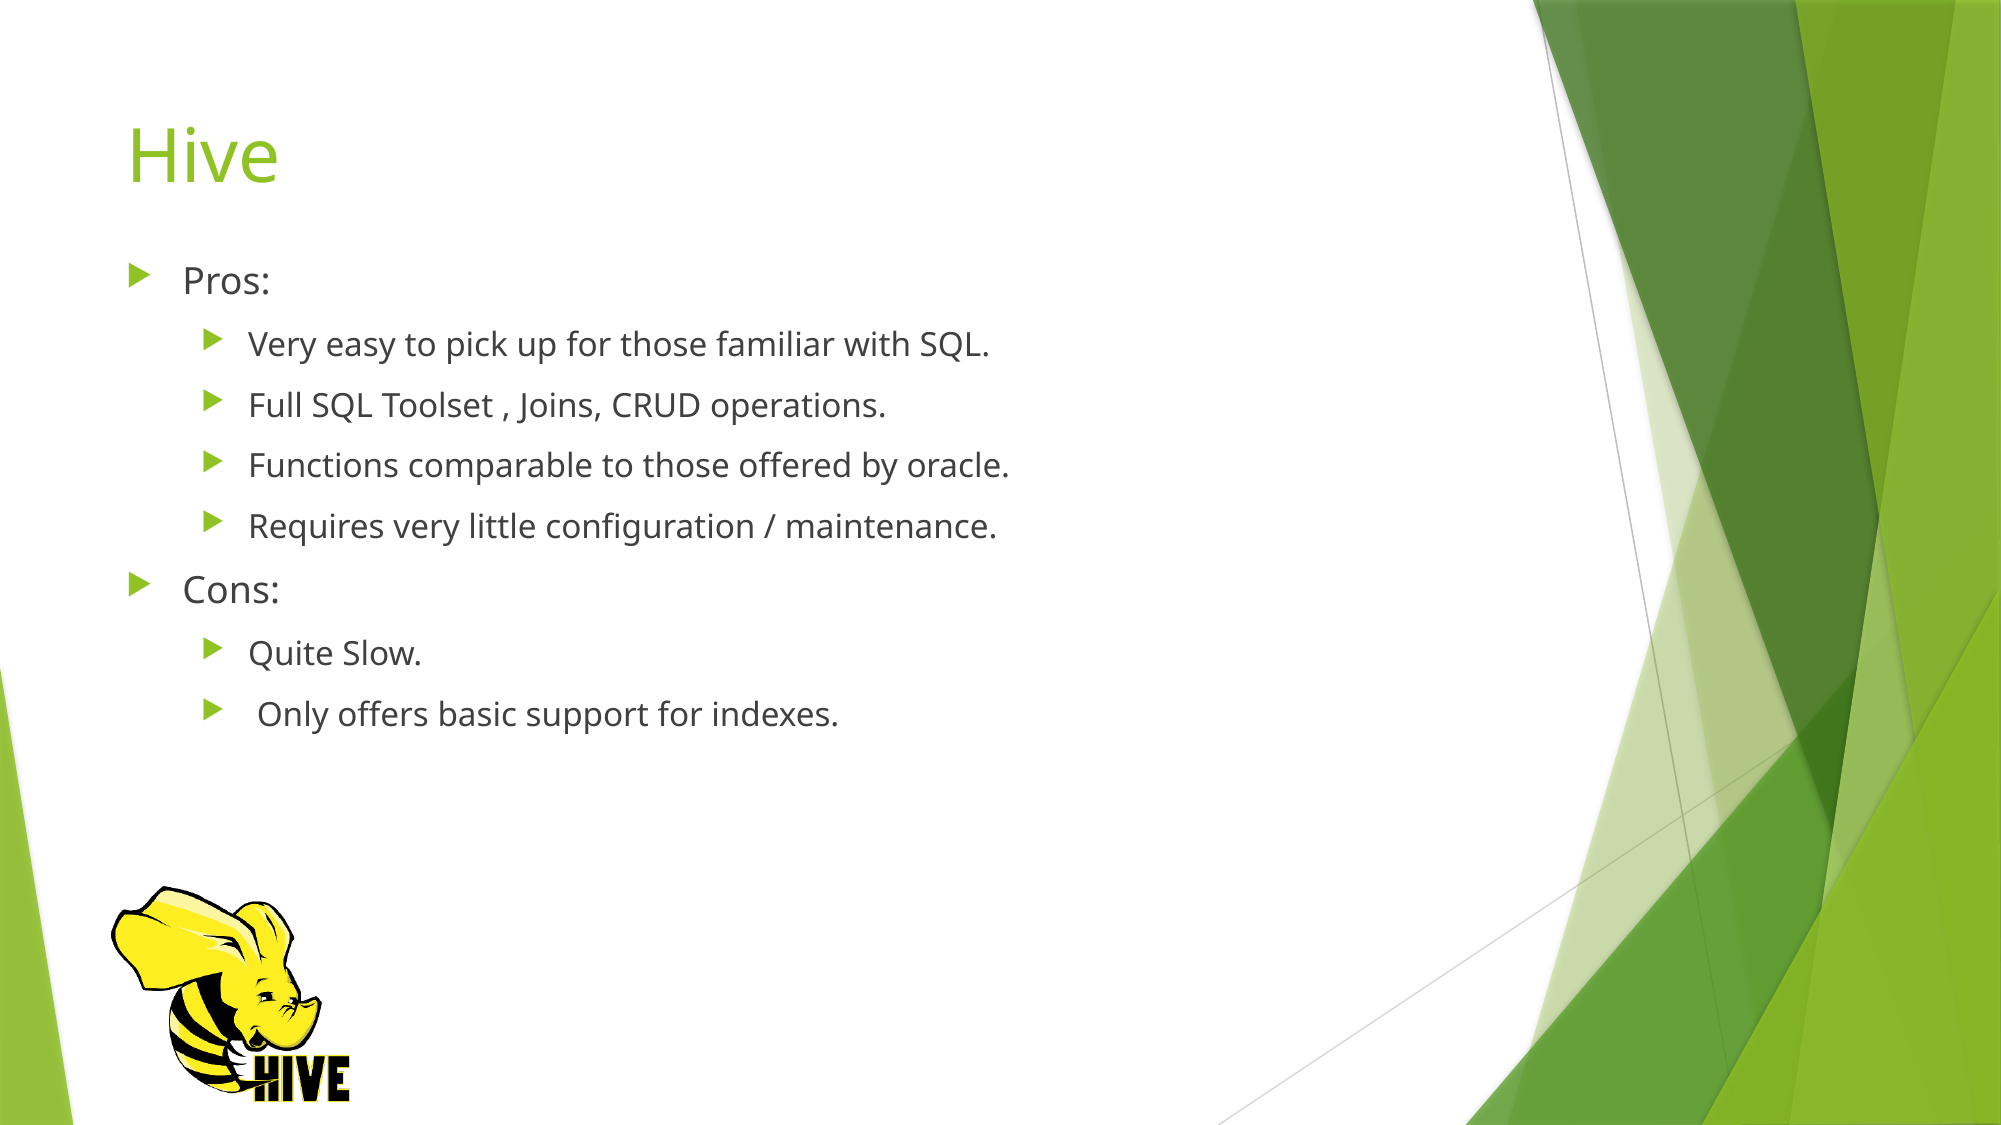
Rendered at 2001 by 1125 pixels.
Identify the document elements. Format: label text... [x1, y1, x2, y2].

title Hive [111, 99, 1522, 249]
list Pros: Very easy to pick up for those familiar with SQL. Full SQL Toolset , Joins, CRUD operations. Functions comparable to those offered by oracle. Requires very little configuration / maintenance. Cons: Quite Slow. Only offers basic support for indexes. [111, 249, 1522, 887]
picture [110, 885, 351, 1102]
